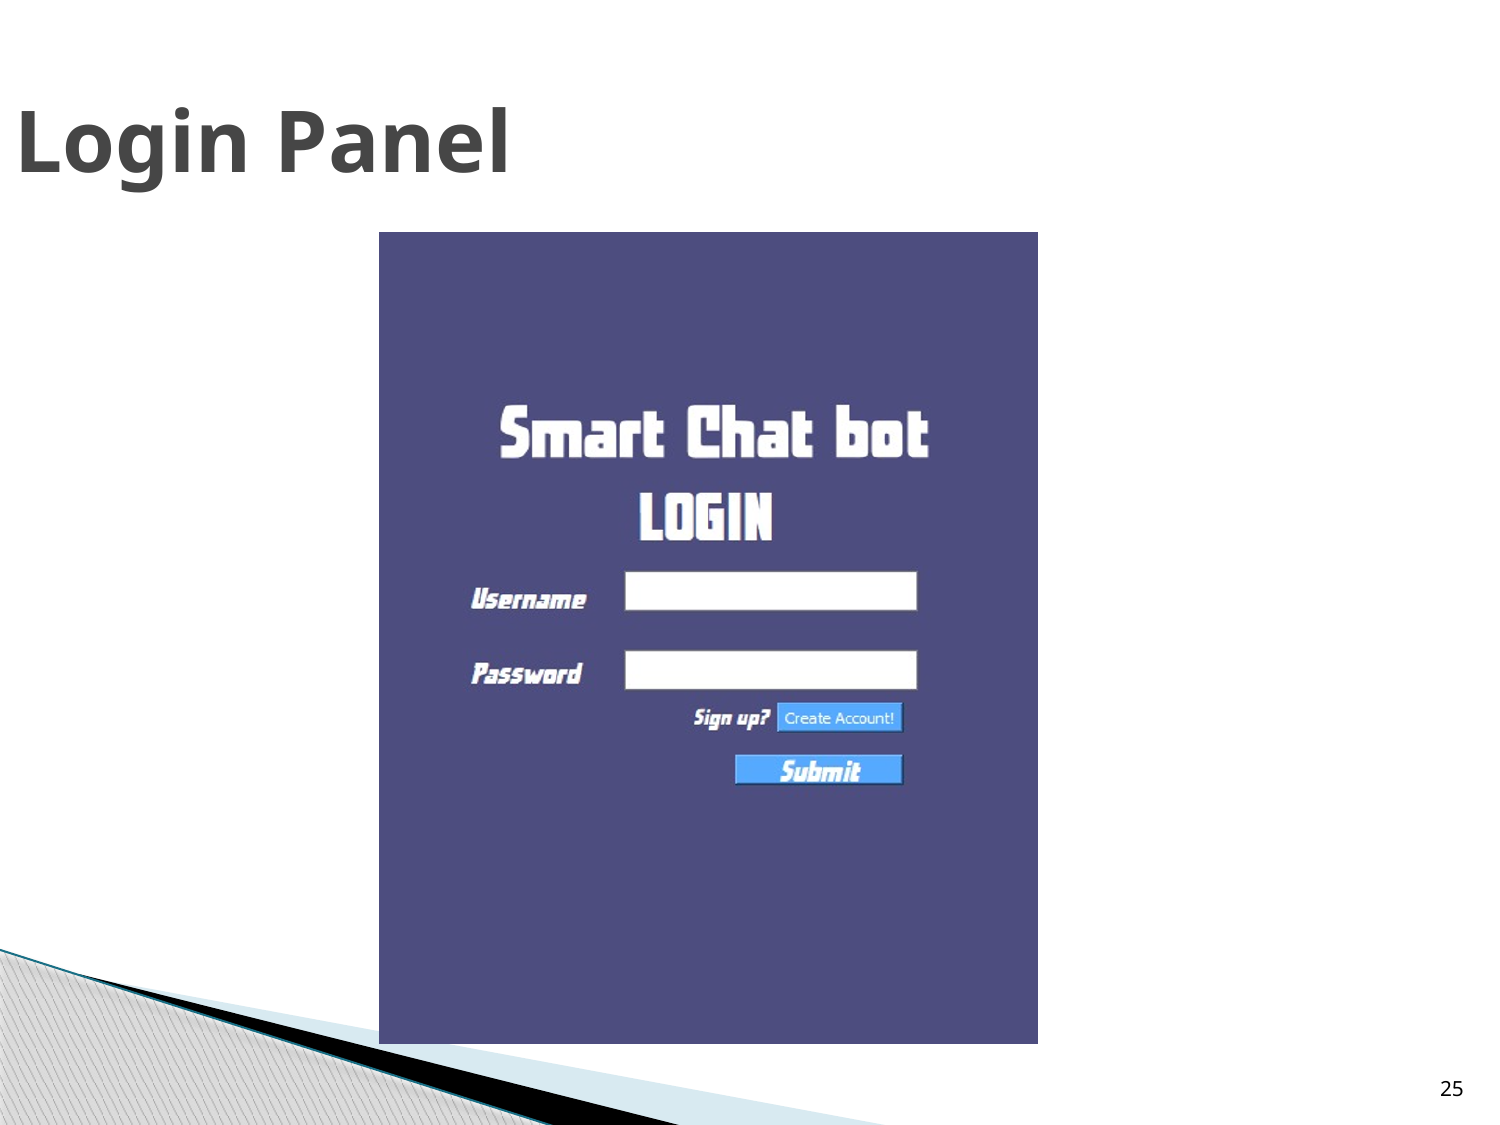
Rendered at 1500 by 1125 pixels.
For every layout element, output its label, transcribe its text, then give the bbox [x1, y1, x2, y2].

title Login Panel [0, 45, 1350, 233]
picture [379, 232, 1038, 1044]
slide_number 25 [1418, 1051, 1479, 1112]
